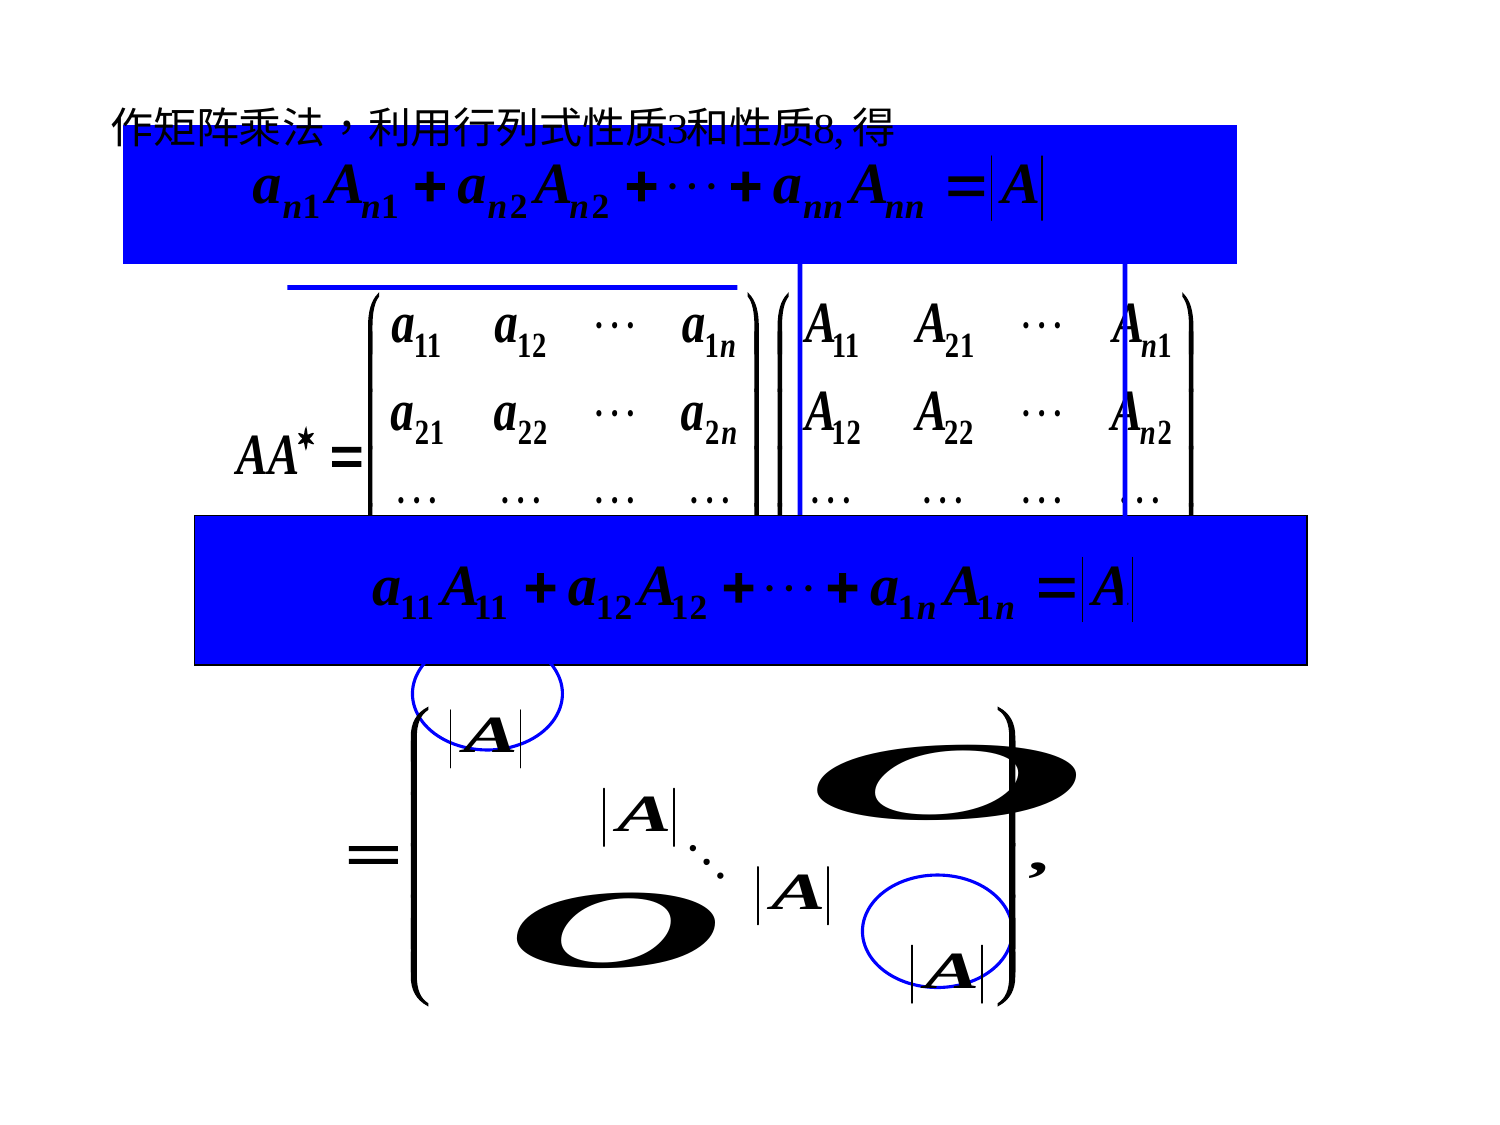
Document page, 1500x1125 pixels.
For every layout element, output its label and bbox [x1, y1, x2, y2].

text_box [194, 515, 1308, 666]
text_box [230, 290, 274, 515]
text_box [336, 704, 1118, 1009]
text_box [274, 263, 1125, 626]
text_box [123, 125, 1237, 263]
text_box [1125, 290, 1203, 515]
text_box [412, 666, 563, 704]
text_box [94, 100, 904, 161]
